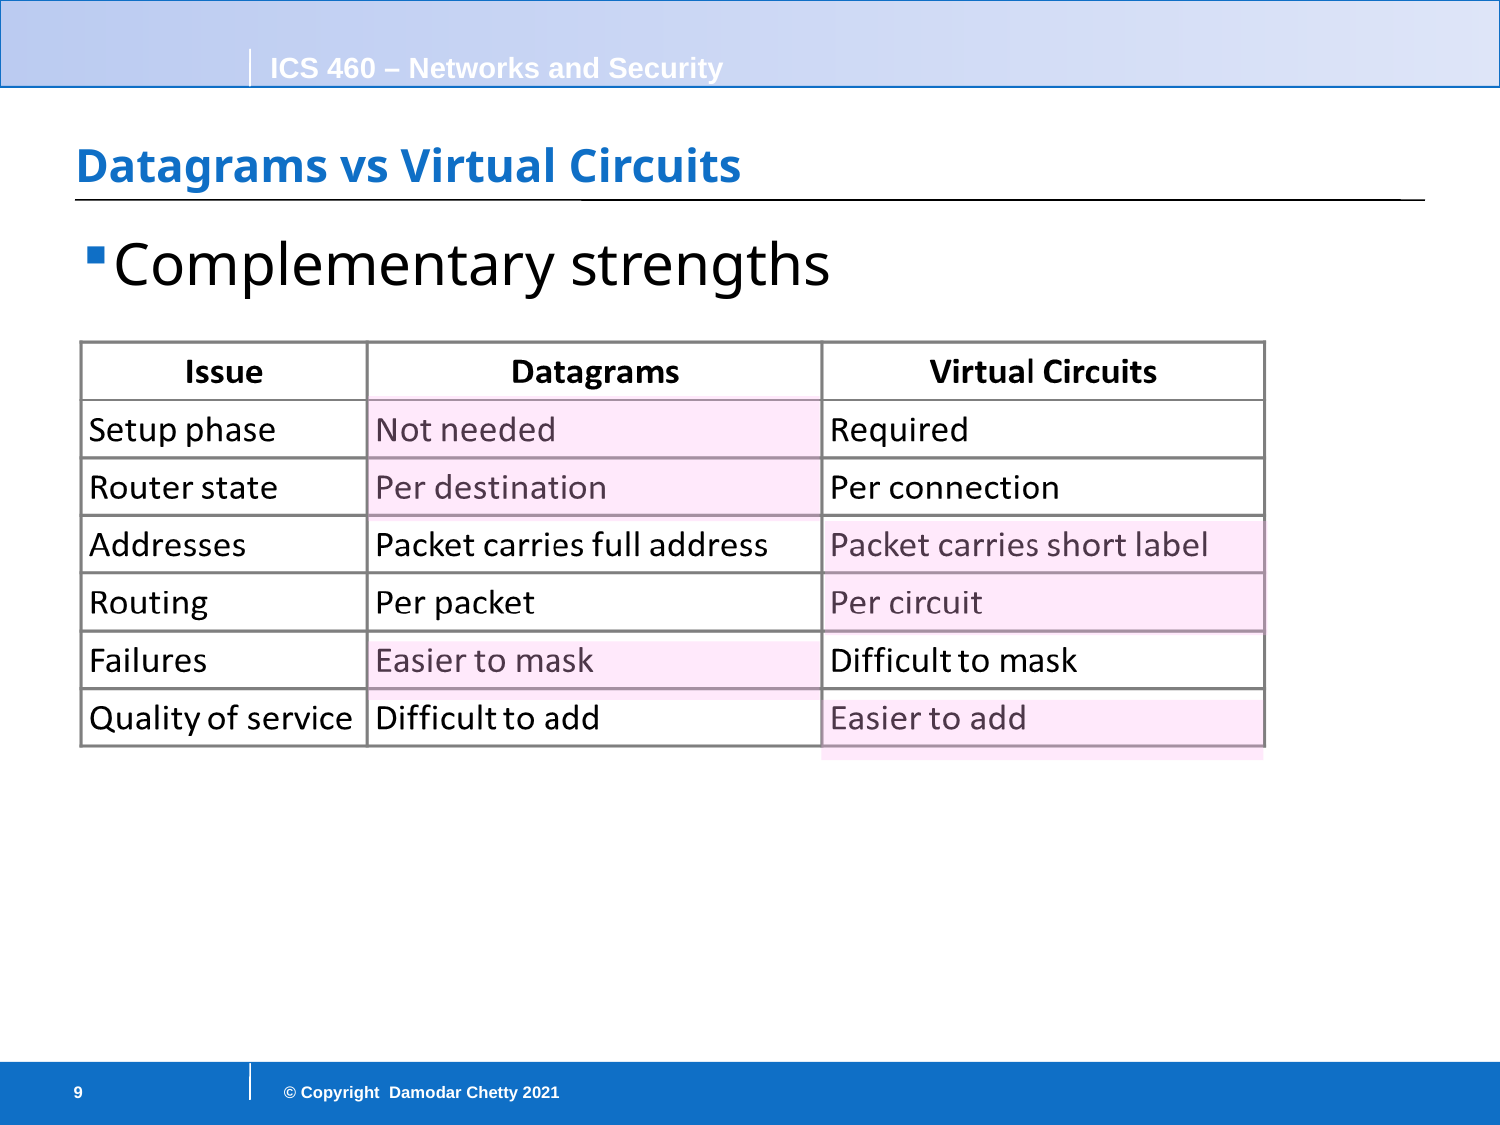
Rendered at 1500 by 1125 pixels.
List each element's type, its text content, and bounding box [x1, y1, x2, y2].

slide_number 9 [49, 1070, 251, 1125]
picture [78, 336, 1267, 761]
title Datagrams vs Virtual Circuits [74, 90, 1426, 200]
list Complementary strengths [73, 215, 1427, 1027]
